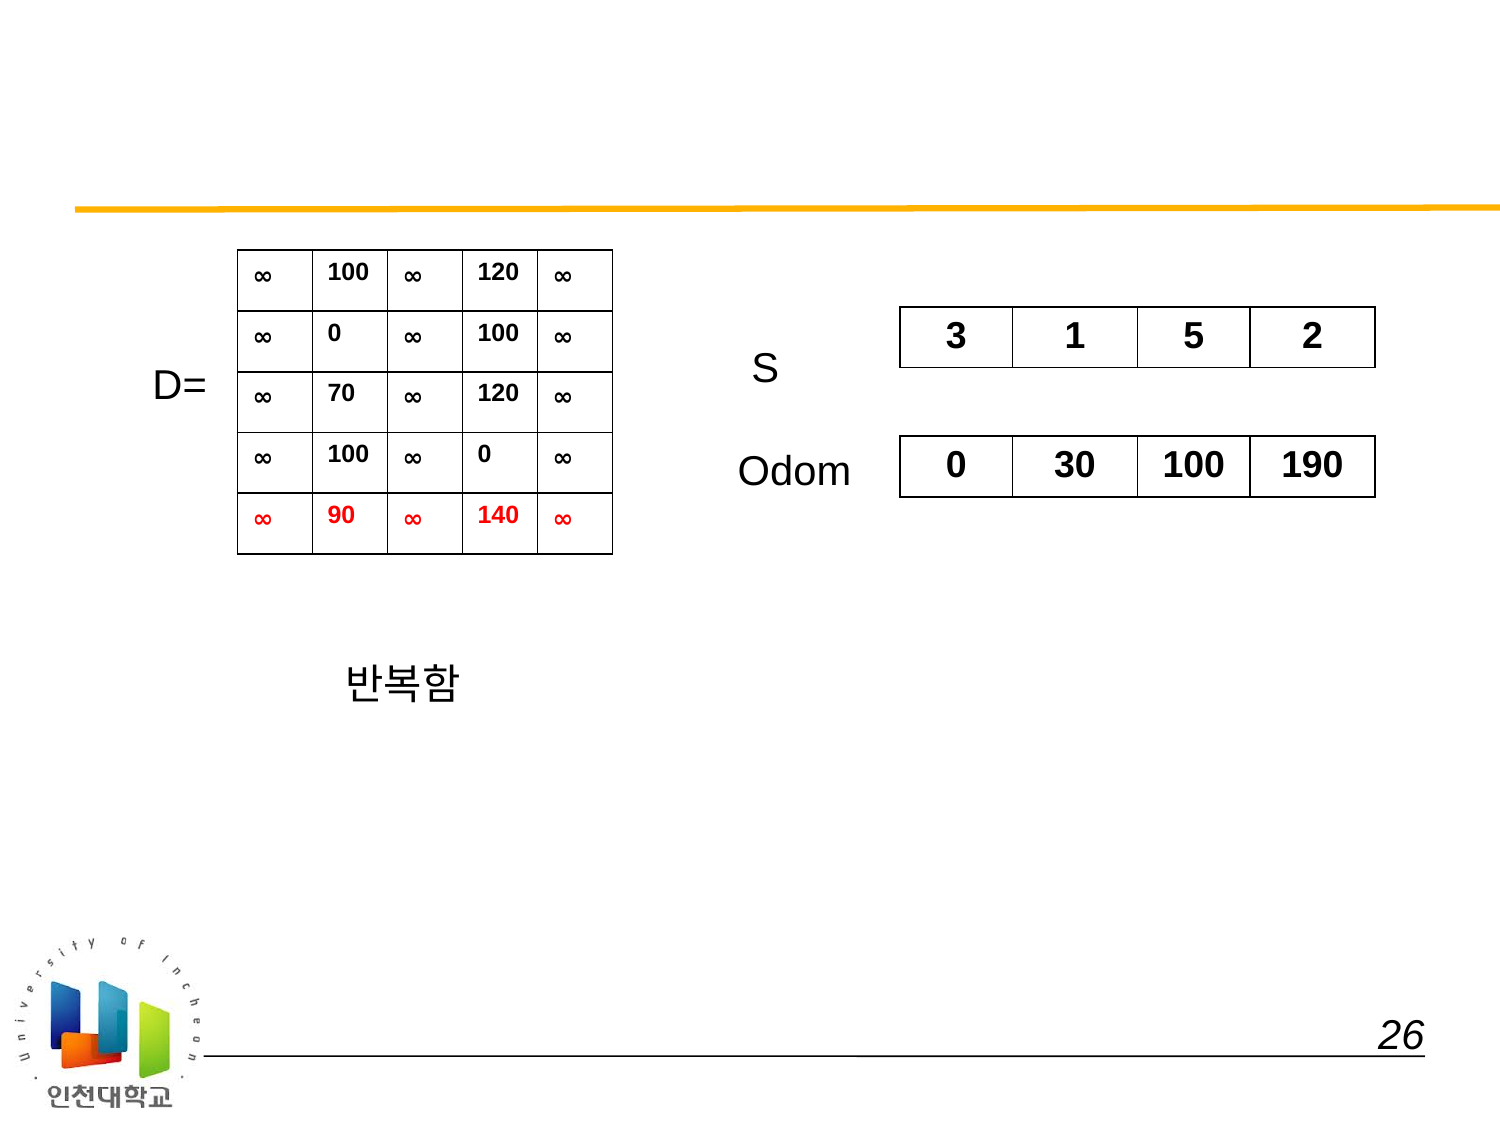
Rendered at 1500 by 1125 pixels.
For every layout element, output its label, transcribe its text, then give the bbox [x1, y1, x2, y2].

picture [14, 937, 200, 1108]
table_cell 100 [463, 312, 537, 371]
table_cell 0 [313, 312, 387, 371]
table_header 120 [463, 251, 537, 310]
text_box 반복함 [330, 650, 488, 715]
text_box Odom [722, 436, 867, 501]
table_cell ∞ [238, 312, 312, 371]
slide_number 26 [1112, 999, 1440, 1057]
table_cell ∞ [238, 433, 312, 492]
table_cell 0 [463, 433, 537, 492]
table_cell ∞ [238, 494, 312, 553]
table_cell ∞ [538, 373, 612, 432]
table_cell 120 [463, 373, 537, 432]
table_cell ∞ [538, 433, 612, 492]
table_cell ∞ [388, 433, 462, 492]
table_header 0 [901, 437, 1012, 496]
table_cell 70 [313, 373, 387, 432]
table_cell ∞ [388, 494, 462, 553]
table_cell 90 [313, 494, 387, 553]
table_cell ∞ [388, 312, 462, 371]
table_header 30 [1013, 437, 1137, 496]
table_header 100 [313, 251, 387, 310]
table_cell 140 [463, 494, 537, 553]
text_box D= [137, 350, 223, 415]
table_header 190 [1251, 437, 1374, 496]
table_header ∞ [238, 251, 312, 310]
table_header 2 [1251, 308, 1374, 367]
table_cell 100 [313, 433, 387, 492]
table_header 1 [1013, 308, 1137, 367]
table_cell ∞ [538, 312, 612, 371]
table_header 100 [1138, 437, 1249, 496]
table_header 5 [1138, 308, 1249, 367]
table_header ∞ [538, 251, 612, 310]
table_header 3 [901, 308, 1012, 367]
table_cell ∞ [238, 373, 312, 432]
text_box S [736, 333, 795, 399]
table_cell ∞ [388, 373, 462, 432]
table_cell ∞ [538, 494, 612, 553]
table_header ∞ [388, 251, 462, 310]
